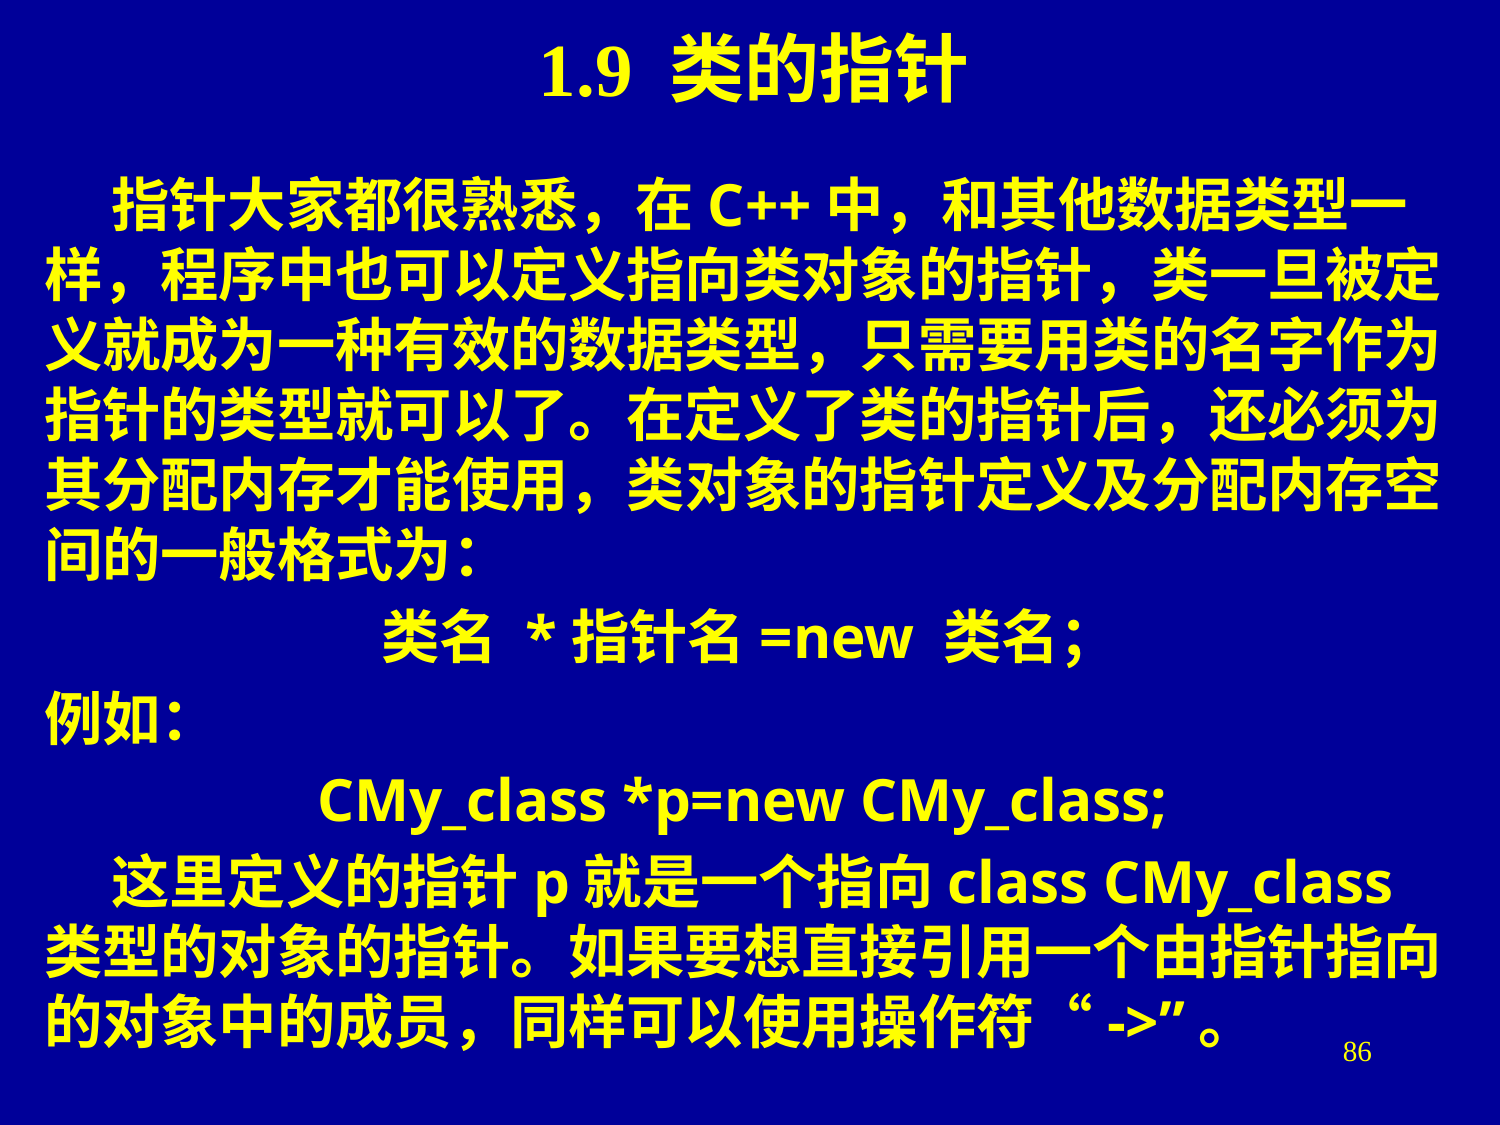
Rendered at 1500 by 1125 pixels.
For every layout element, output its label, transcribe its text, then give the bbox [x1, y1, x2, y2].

slide_number 86 [1074, 1025, 1388, 1100]
list 指针大家都很熟悉，在C++中，和其他数据类型一样，程序中也可以定义指向类对象的指针，类一旦被定义就成为一种有效的数据类型，只需要用类的名字作为指针的类型就可以了。在定义了类的指针后，还必须为其分配内存才能使用，类对象的指针定义及分配内存空间的一般格式为： 类名 *指针名=new 类名； 例如： CMy_class *p=new CMy_class; 这里定义的指针p就是一个指向class CMy_class类型的对象的指针。如果要想直接引用一个由指针指向的对象中的成员，同样可以使用操作符“->”。 [29, 160, 1471, 1100]
title 1.9 类的指针 [116, 19, 1392, 114]
